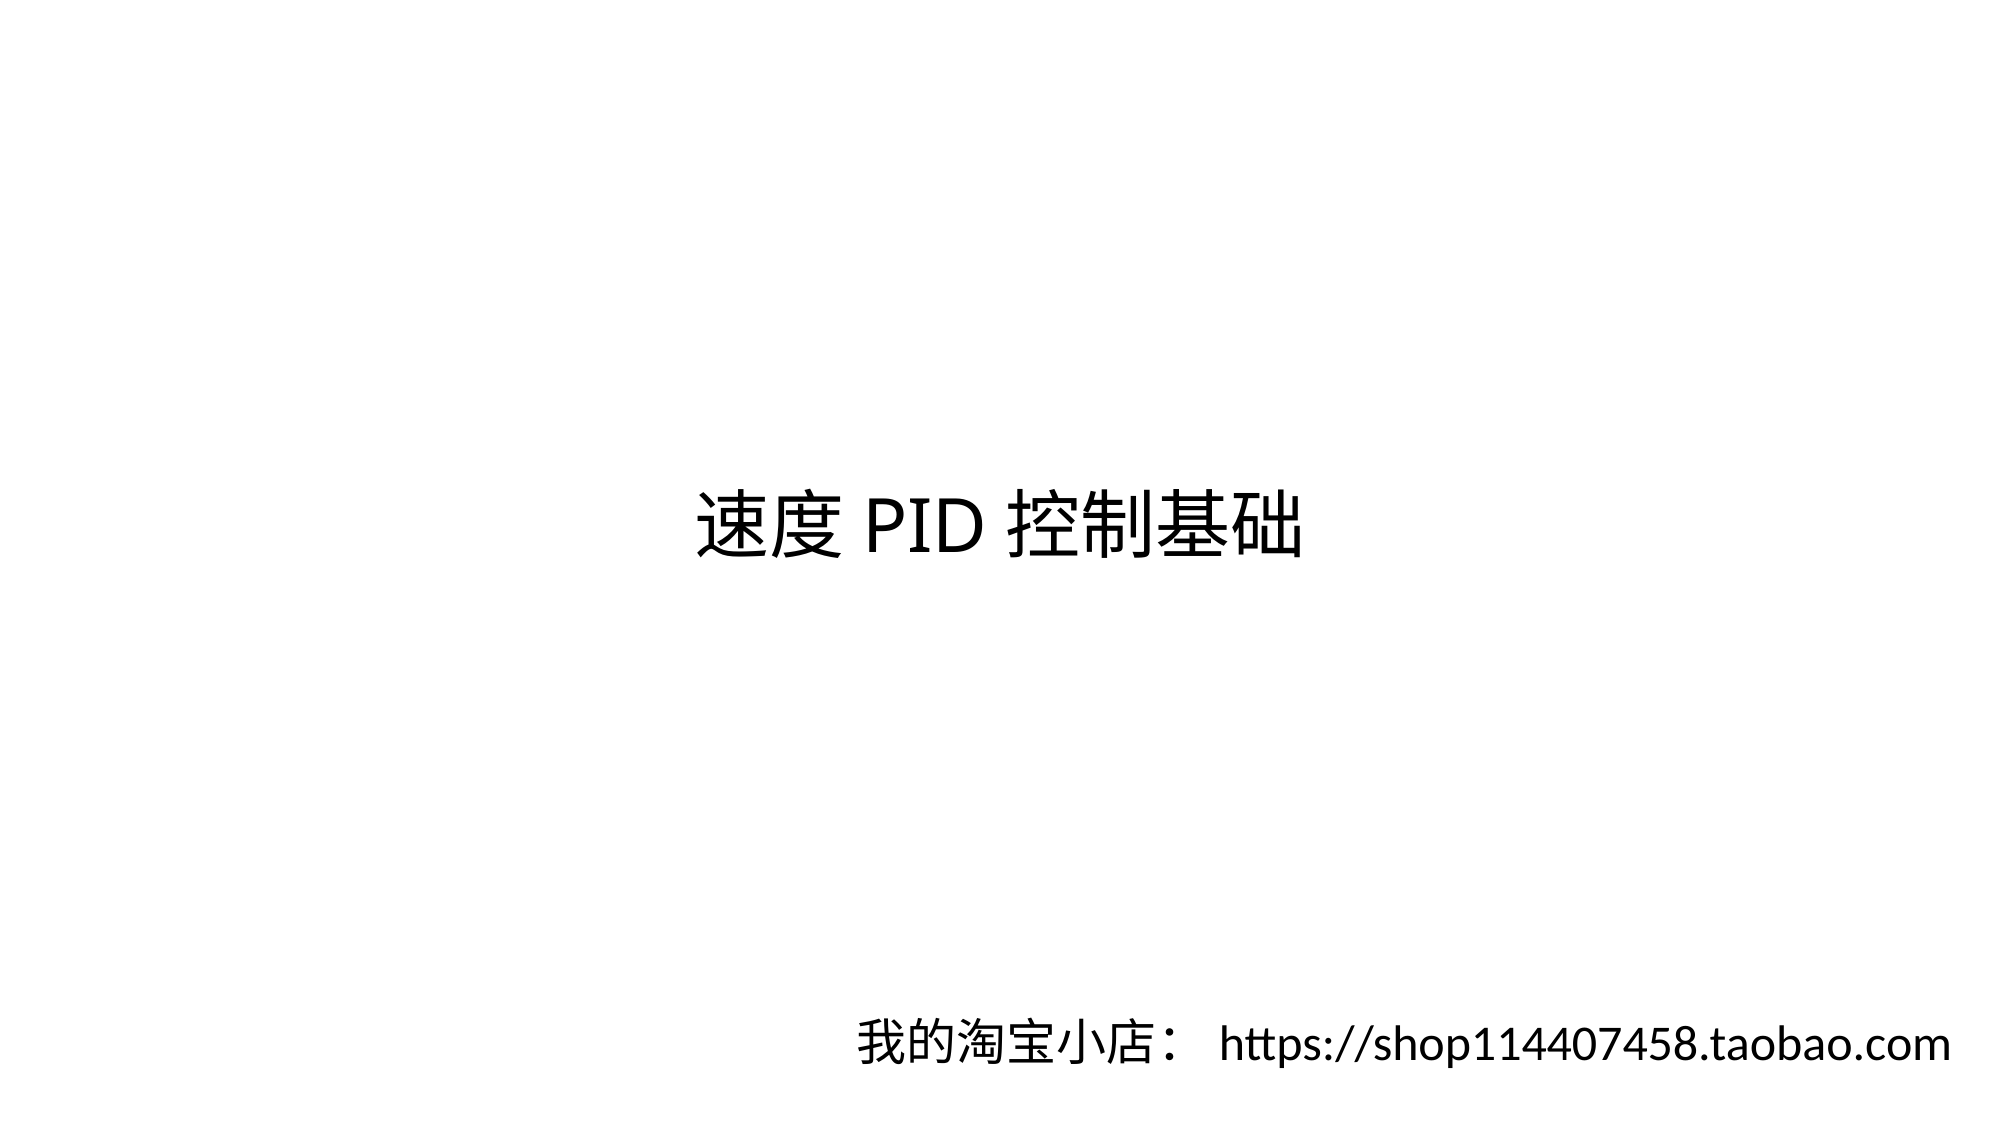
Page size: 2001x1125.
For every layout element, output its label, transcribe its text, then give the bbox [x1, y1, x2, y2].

title 速度PID控制基础 [249, 184, 1750, 576]
subtitle 我的淘宝小店：https://shop114407458.taobao.com [387, 1009, 2000, 1125]
